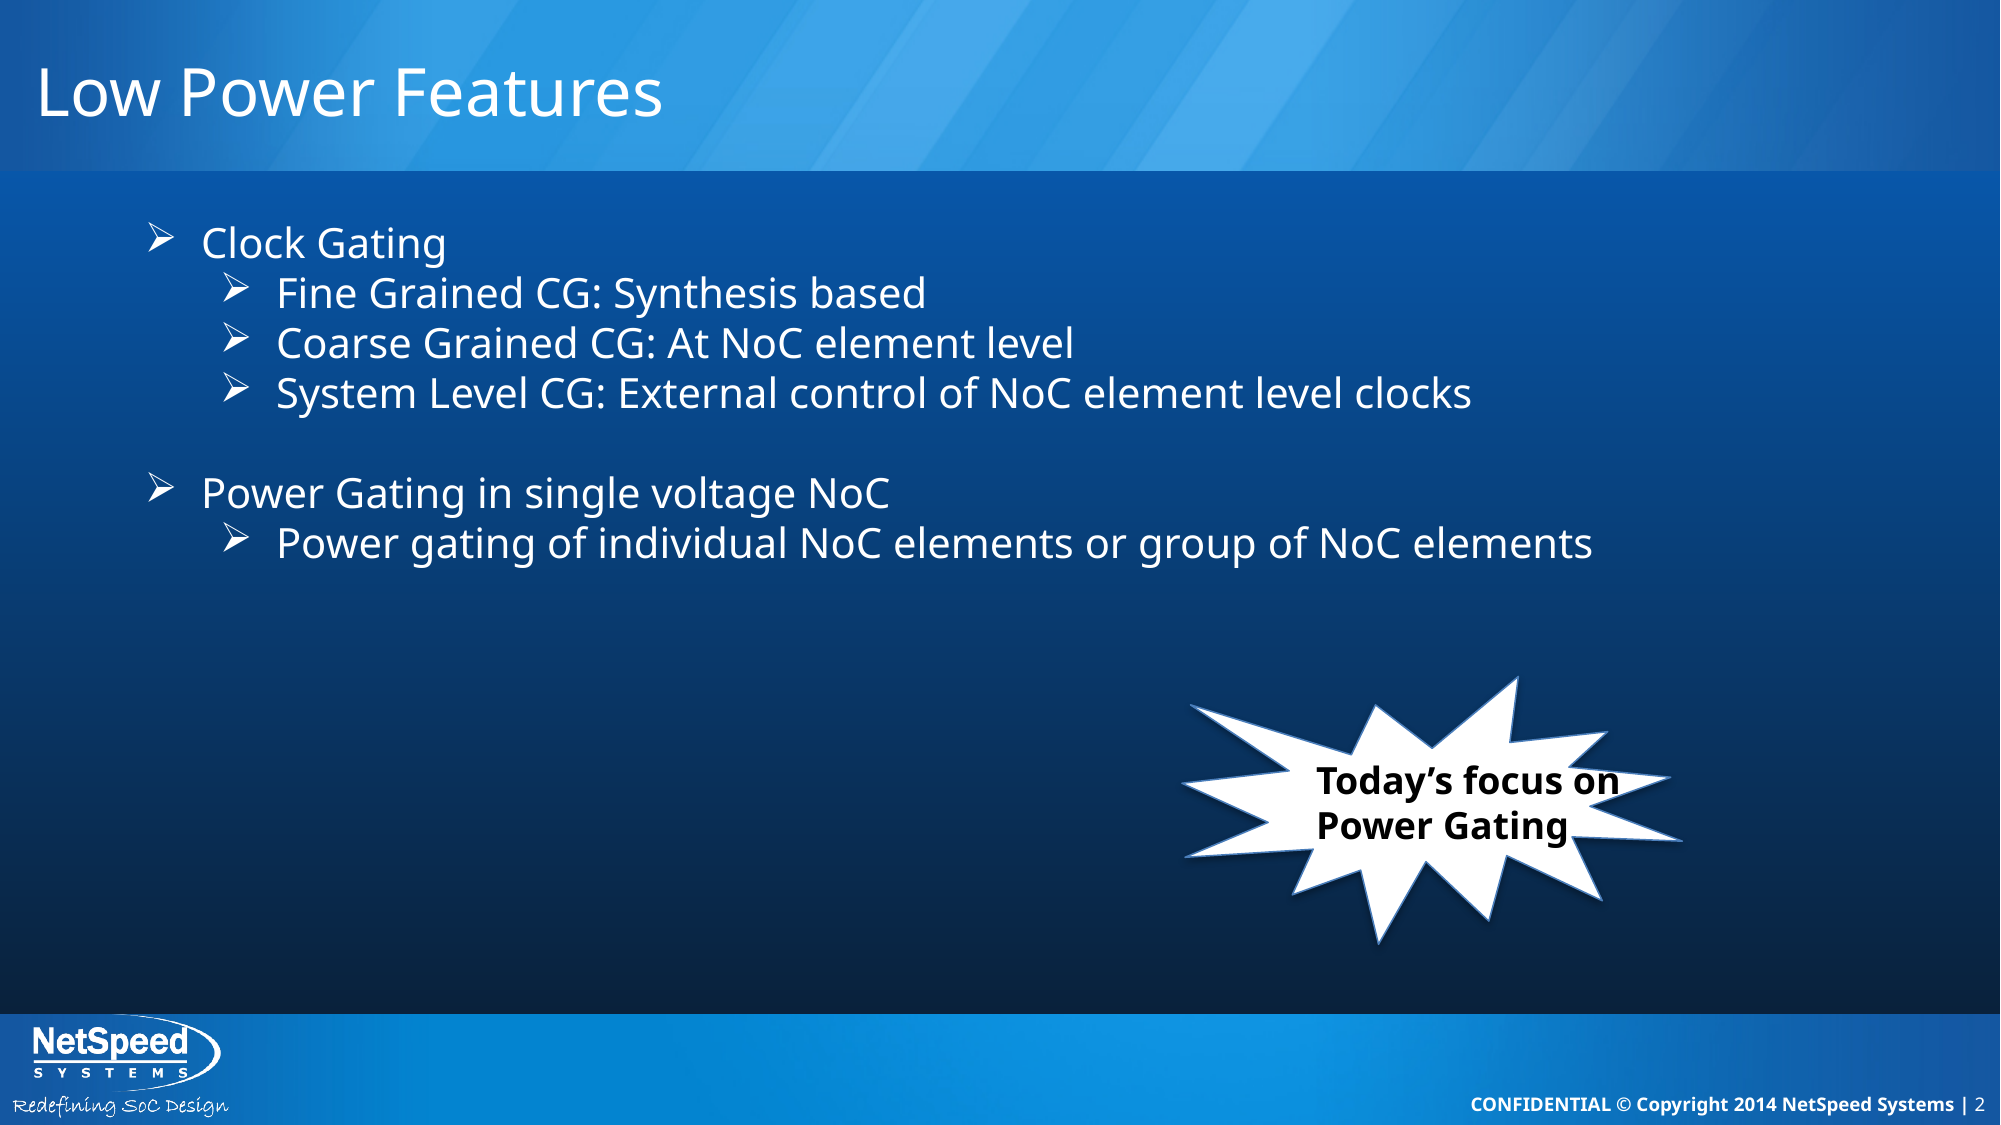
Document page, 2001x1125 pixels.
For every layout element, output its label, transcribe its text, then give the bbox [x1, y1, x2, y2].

text_box Clock Gating Fine Grained CG: Synthesis based Coarse Grained CG: At NoC element level System Level CG: External control of NoC element level clocks Power Gating in single voltage NoC Power gating of individual NoC elements or group of NoC elements [130, 209, 1840, 620]
title Low Power Features [20, 41, 1908, 138]
picture [0, 1014, 2000, 1125]
text_box [0, 171, 2000, 1014]
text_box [1181, 676, 1683, 945]
picture [0, 0, 2000, 171]
